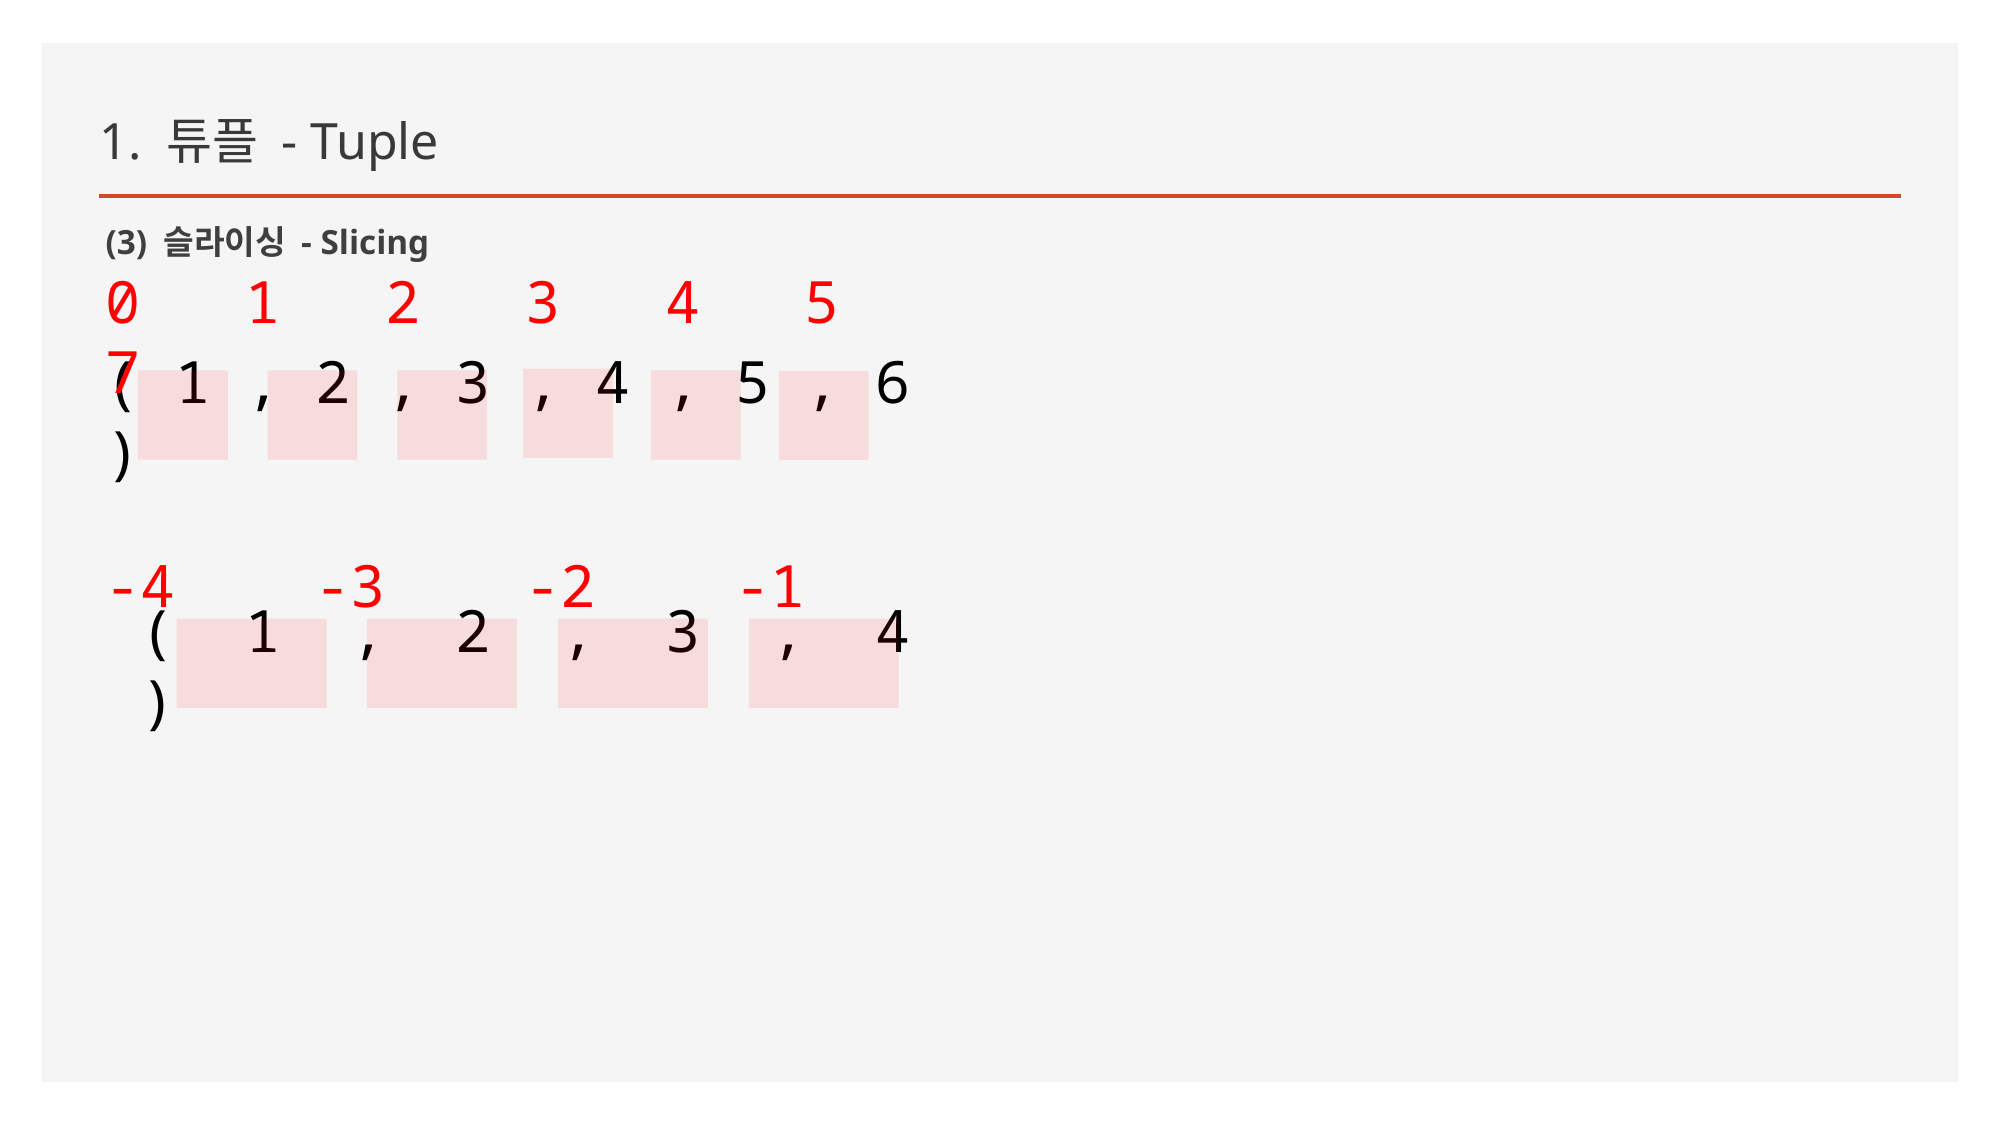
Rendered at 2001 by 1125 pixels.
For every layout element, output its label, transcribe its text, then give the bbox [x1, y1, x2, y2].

text_box [650, 370, 741, 460]
text_box [557, 618, 708, 708]
text_box [366, 618, 517, 708]
text_box (3) 슬라이싱 - Slicing [90, 209, 1343, 270]
list 1. 튜플 - Tuple [84, 72, 813, 178]
text_box [137, 370, 228, 460]
text_box [523, 368, 614, 458]
text_box ( 1 , 2 , 3 , 4 , 5 , 6 ) [90, 413, 942, 493]
text_box [748, 618, 899, 708]
text_box [176, 618, 327, 708]
text_box [397, 370, 488, 460]
text_box [778, 370, 869, 461]
text_box 0 1 2 3 4 5 7 [90, 258, 942, 413]
text_box ( 1 , 2 , 3 , 4 ) [125, 627, 976, 742]
text_box [267, 370, 358, 460]
text_box -4 -3 -2 -1 [90, 541, 986, 627]
